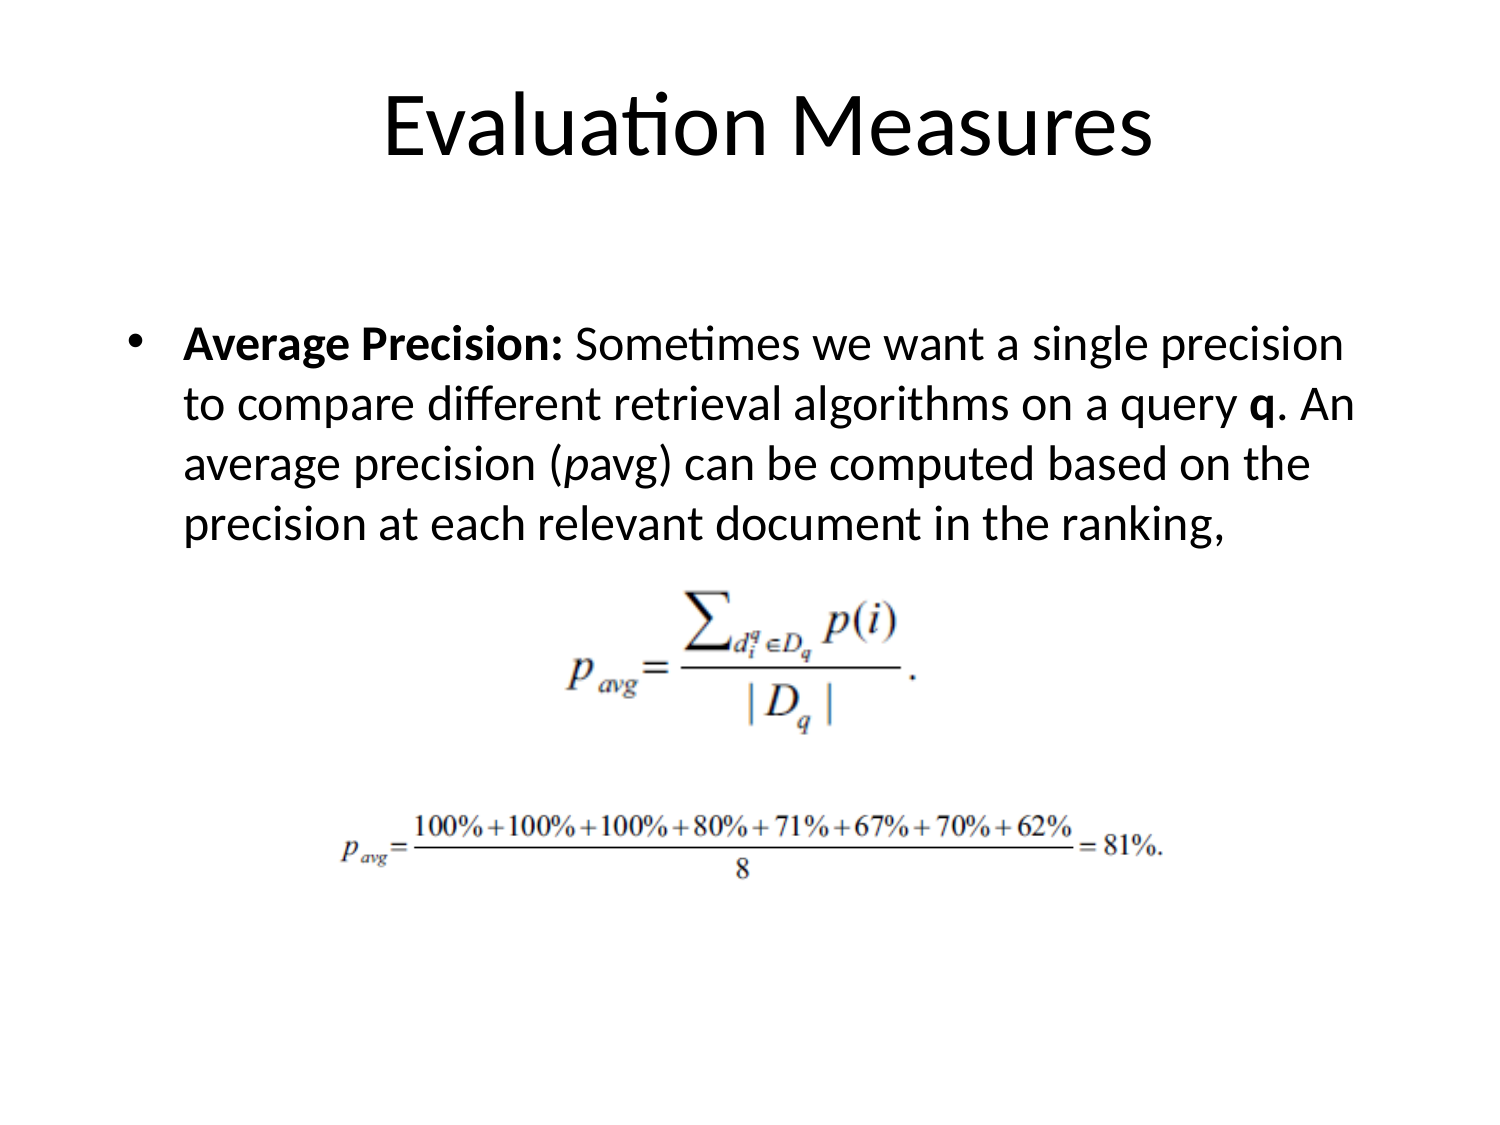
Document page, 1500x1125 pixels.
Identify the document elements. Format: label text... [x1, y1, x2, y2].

title Evaluation Measures [100, 37, 1438, 200]
picture [333, 798, 1166, 896]
list Average Precision: Sometimes we want a single precision to compare different retrieval algorithms on a query q. An average precision (pavg) can be computed based on the precision at each relevant document in the ranking, [111, 302, 1387, 978]
picture [525, 573, 931, 754]
